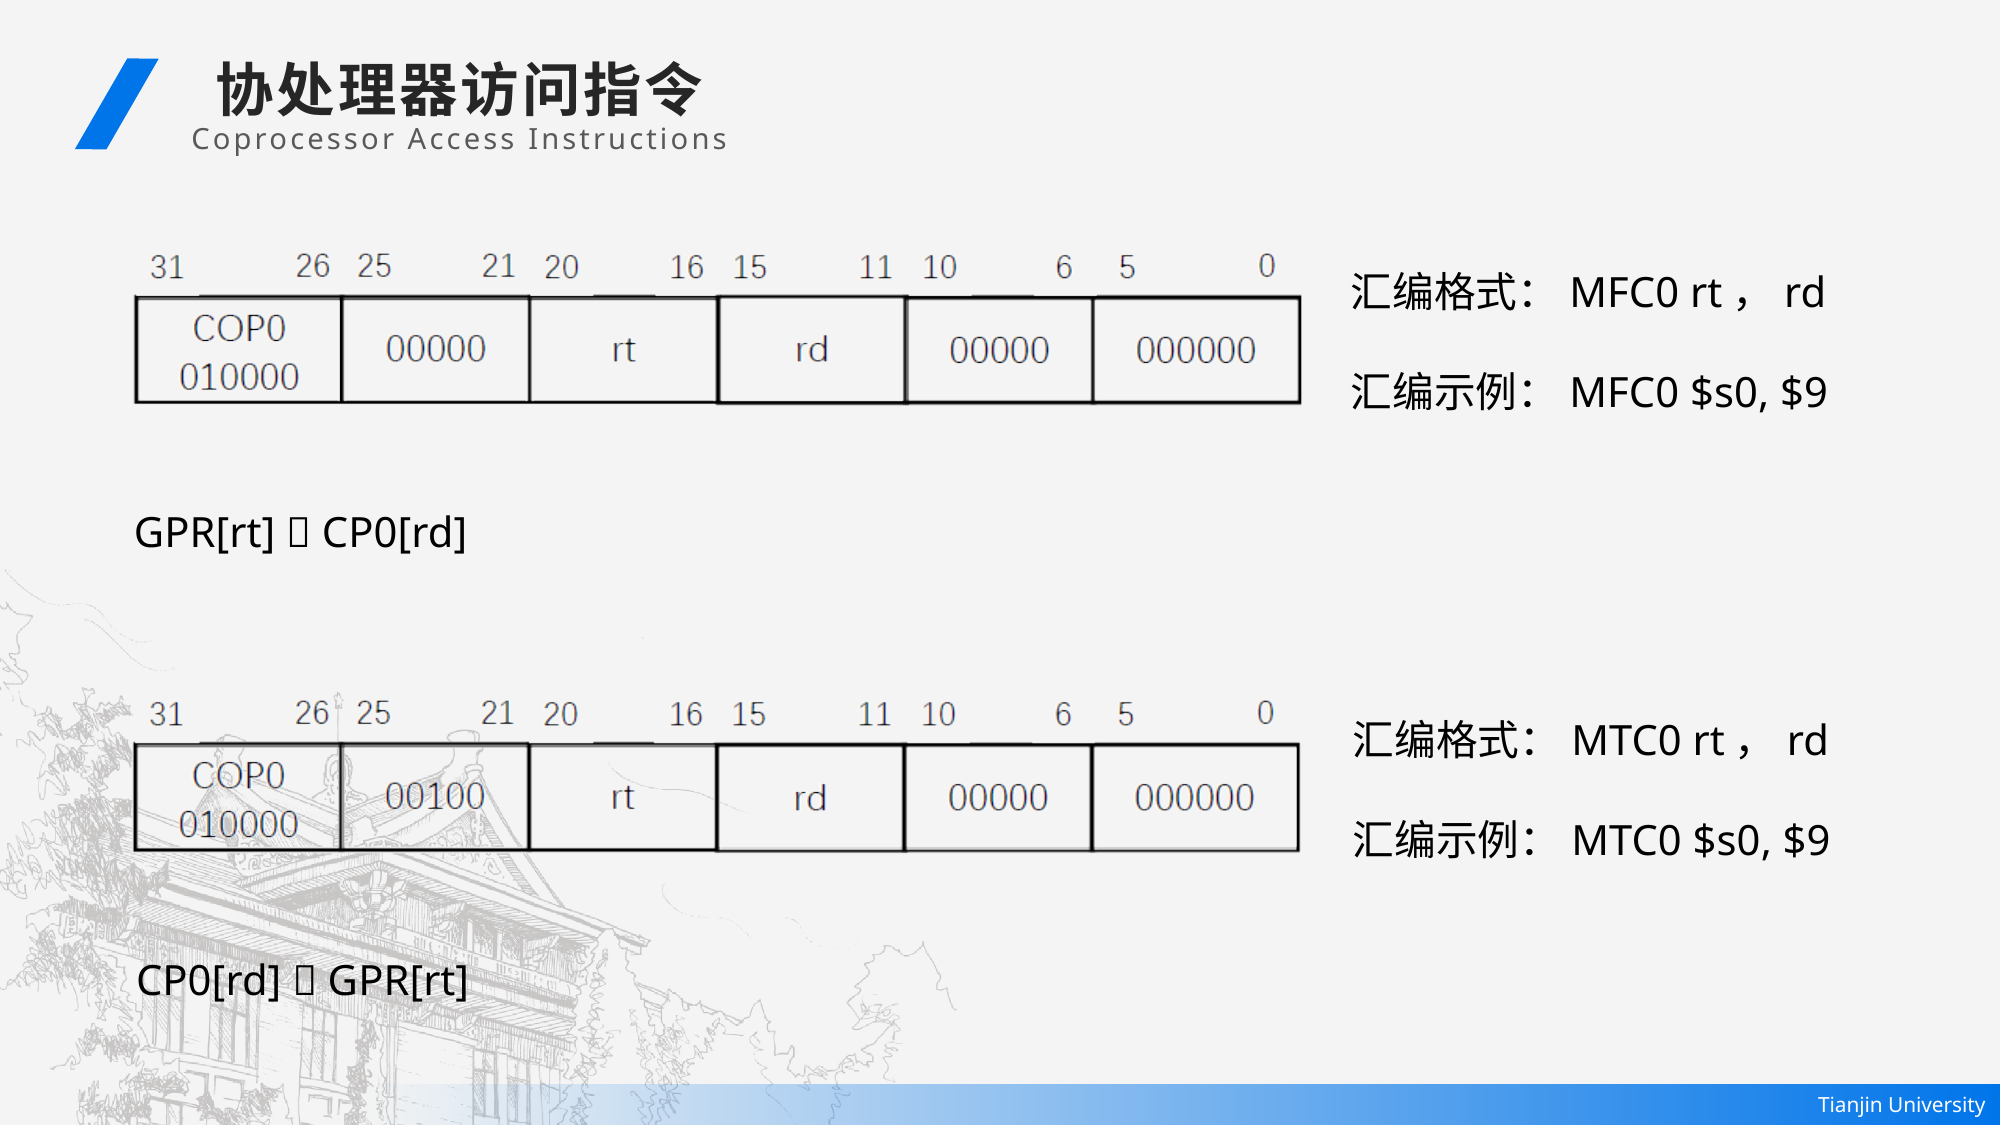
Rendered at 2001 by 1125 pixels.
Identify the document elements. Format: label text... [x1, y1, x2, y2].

text_box [74, 119, 92, 150]
text_box 汇编格式：MFC0 rt，rd 汇编示例：MFC0 $s0, $9 [1335, 258, 2000, 423]
text_box GPR[rt]  CP0[rd] [119, 489, 1464, 563]
picture [132, 249, 1305, 410]
text_box CP0[rd]  GPR[rt] [121, 937, 1466, 1011]
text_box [92, 45, 826, 164]
text_box 汇编格式：MTC0 rt，rd 汇编示例：MTC0 $s0, $9 [1337, 706, 2000, 871]
picture [122, 696, 1303, 855]
